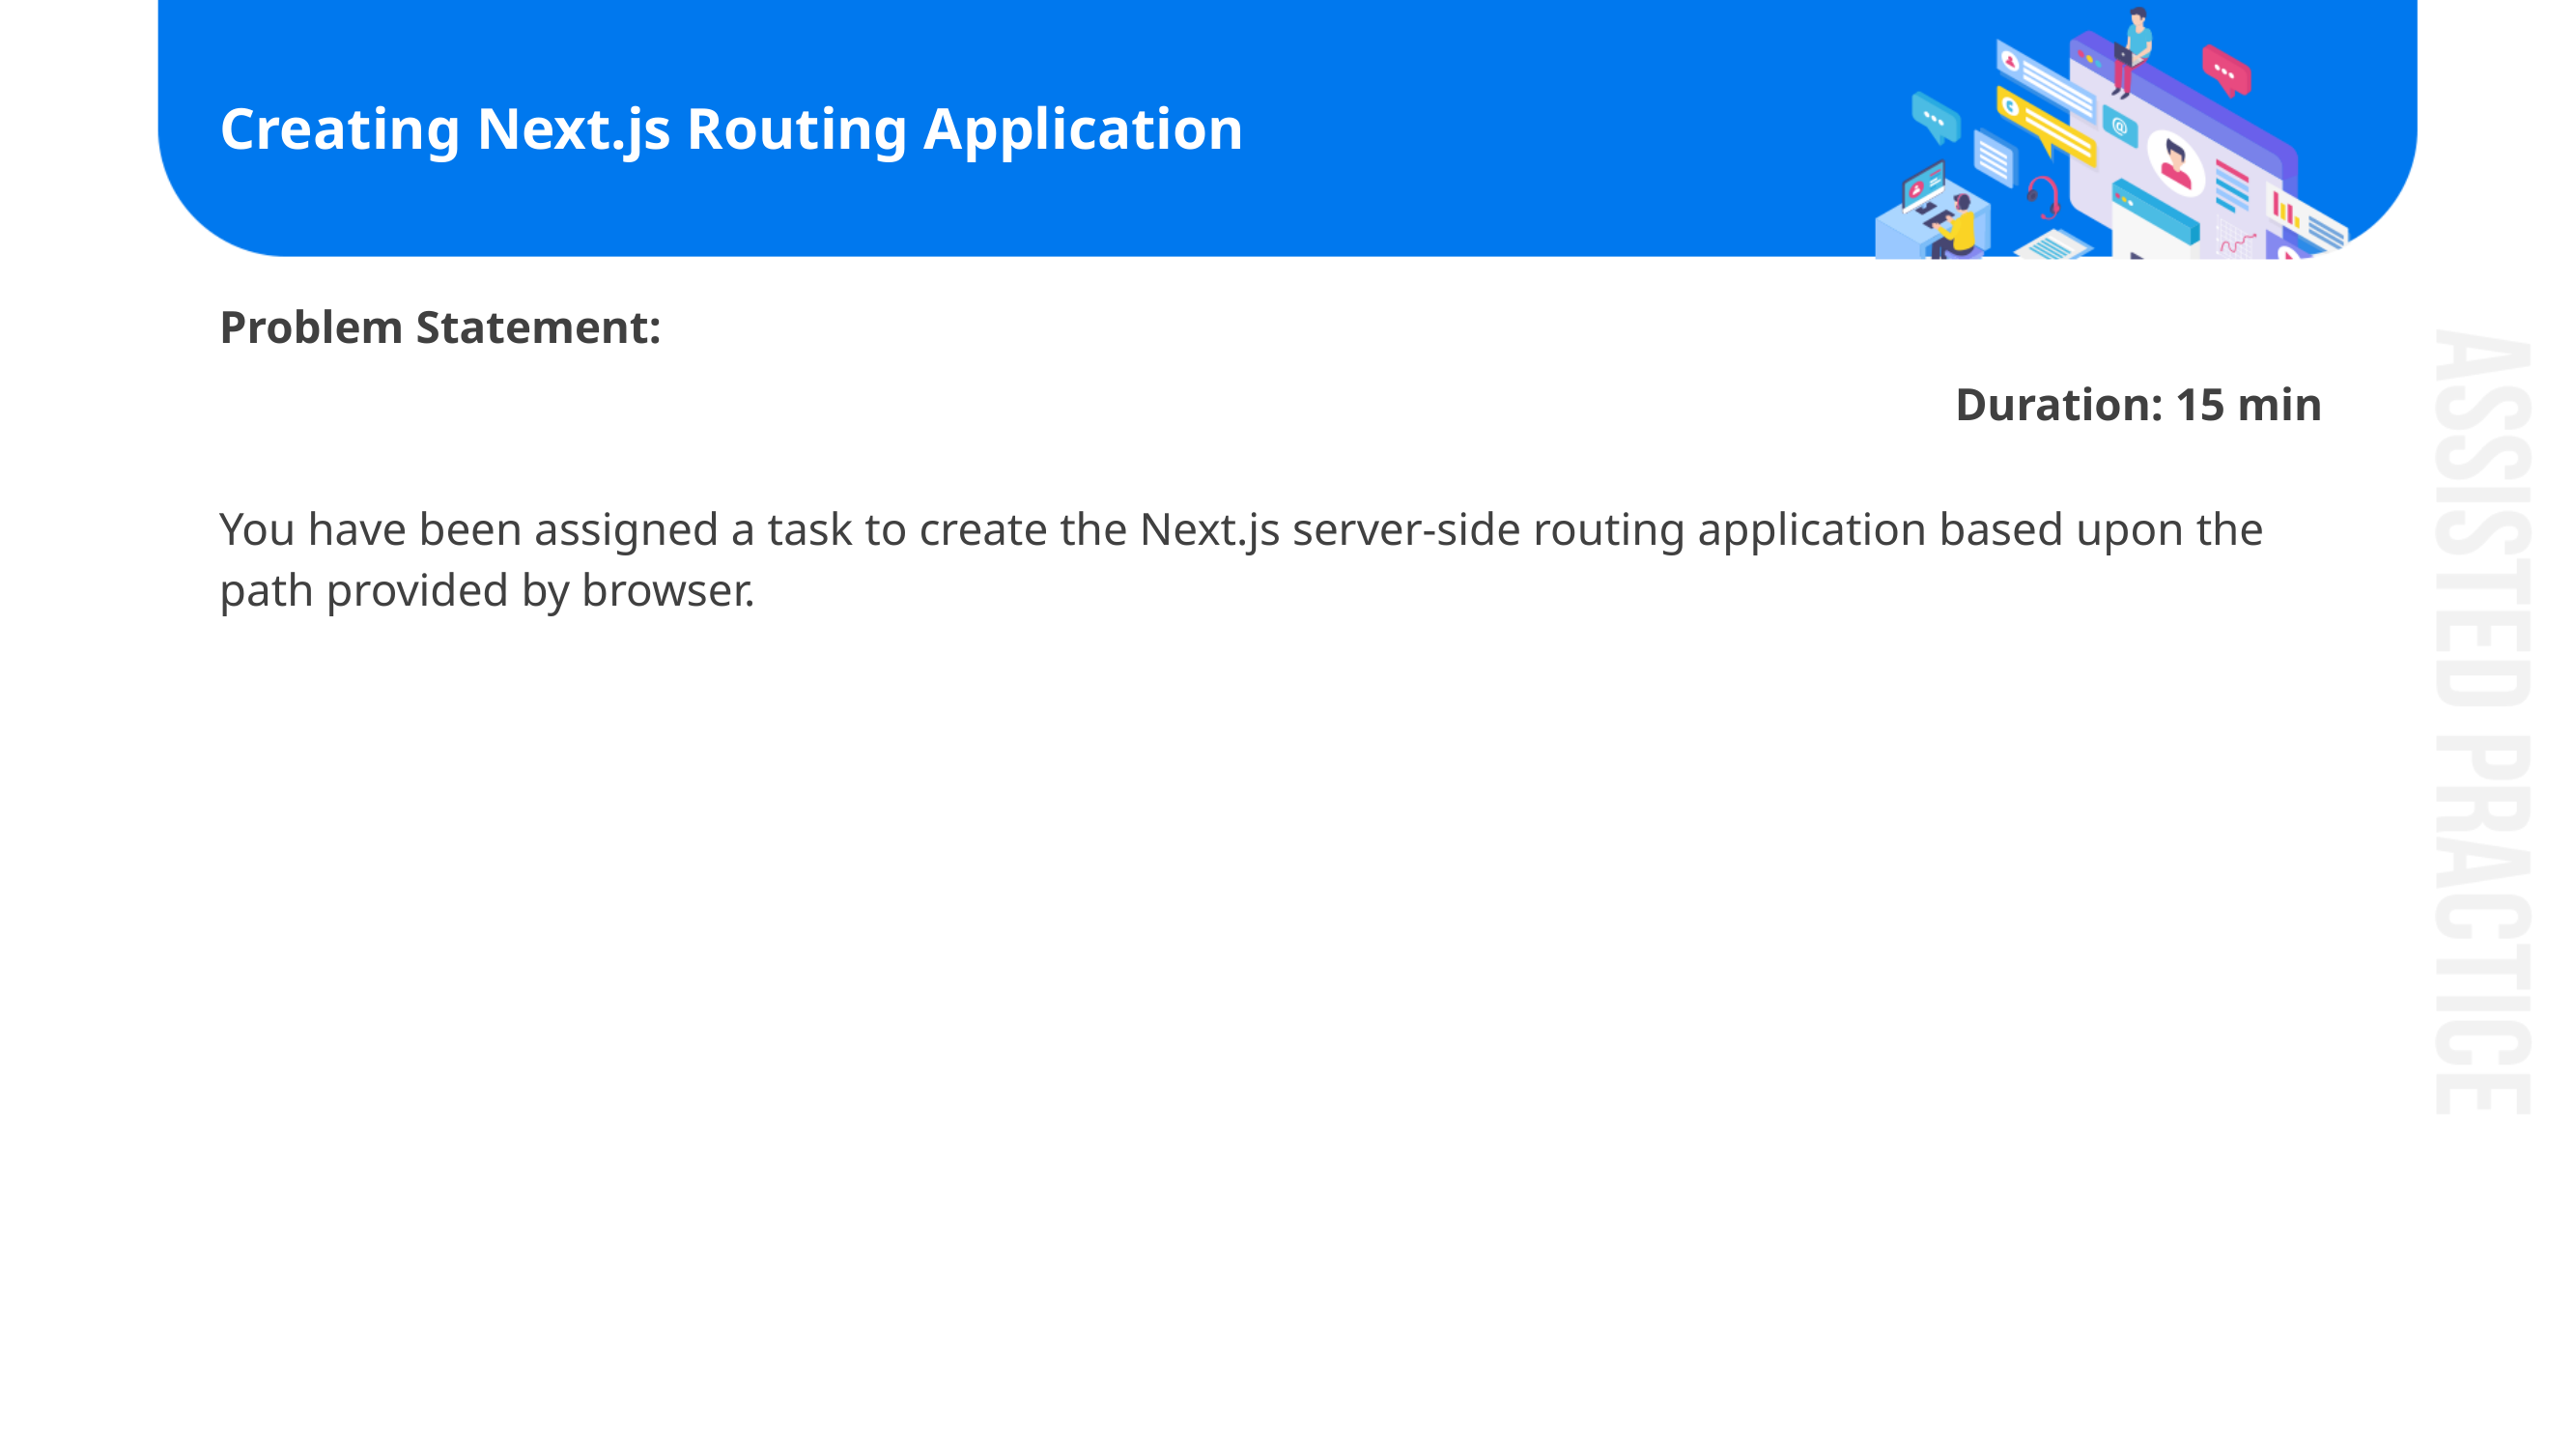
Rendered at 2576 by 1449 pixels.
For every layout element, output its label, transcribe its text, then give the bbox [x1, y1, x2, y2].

list Problem Statement:​ [204, 284, 2375, 414]
title Creating Next.js Routing Application [205, 69, 1904, 175]
list Duration: 15 min [1903, 361, 2375, 434]
list You have been assigned a task to create the Next.js server-side routing application based upon the path provided by browser. [204, 486, 2375, 1341]
picture [0, 0, 2576, 1449]
